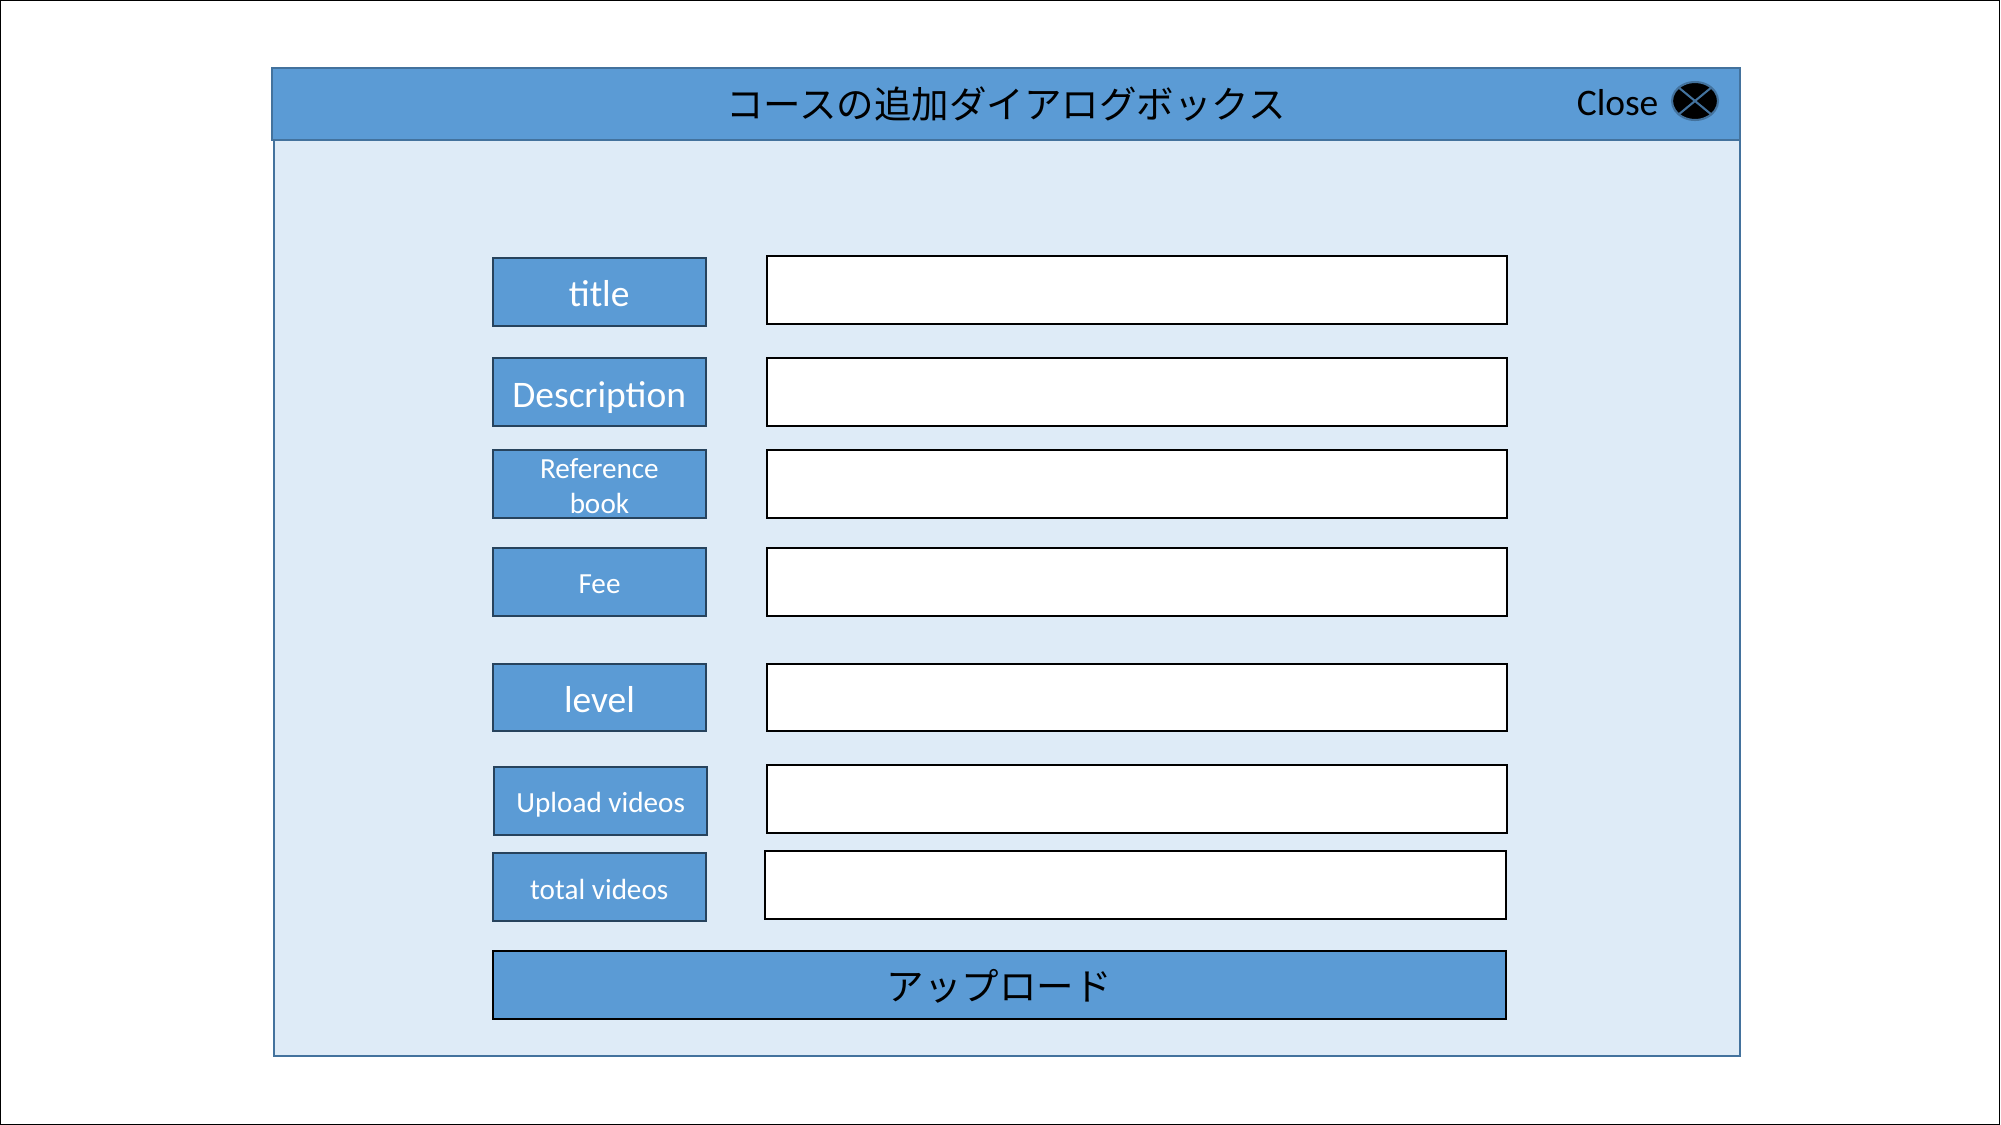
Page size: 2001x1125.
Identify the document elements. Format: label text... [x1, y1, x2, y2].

text_box [1695, 80, 1720, 122]
text_box [0, 0, 2000, 1125]
text_box Close [1562, 70, 1695, 131]
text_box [492, 255, 1508, 1020]
text_box コースの追加ダイアログボックス [271, 67, 1741, 141]
